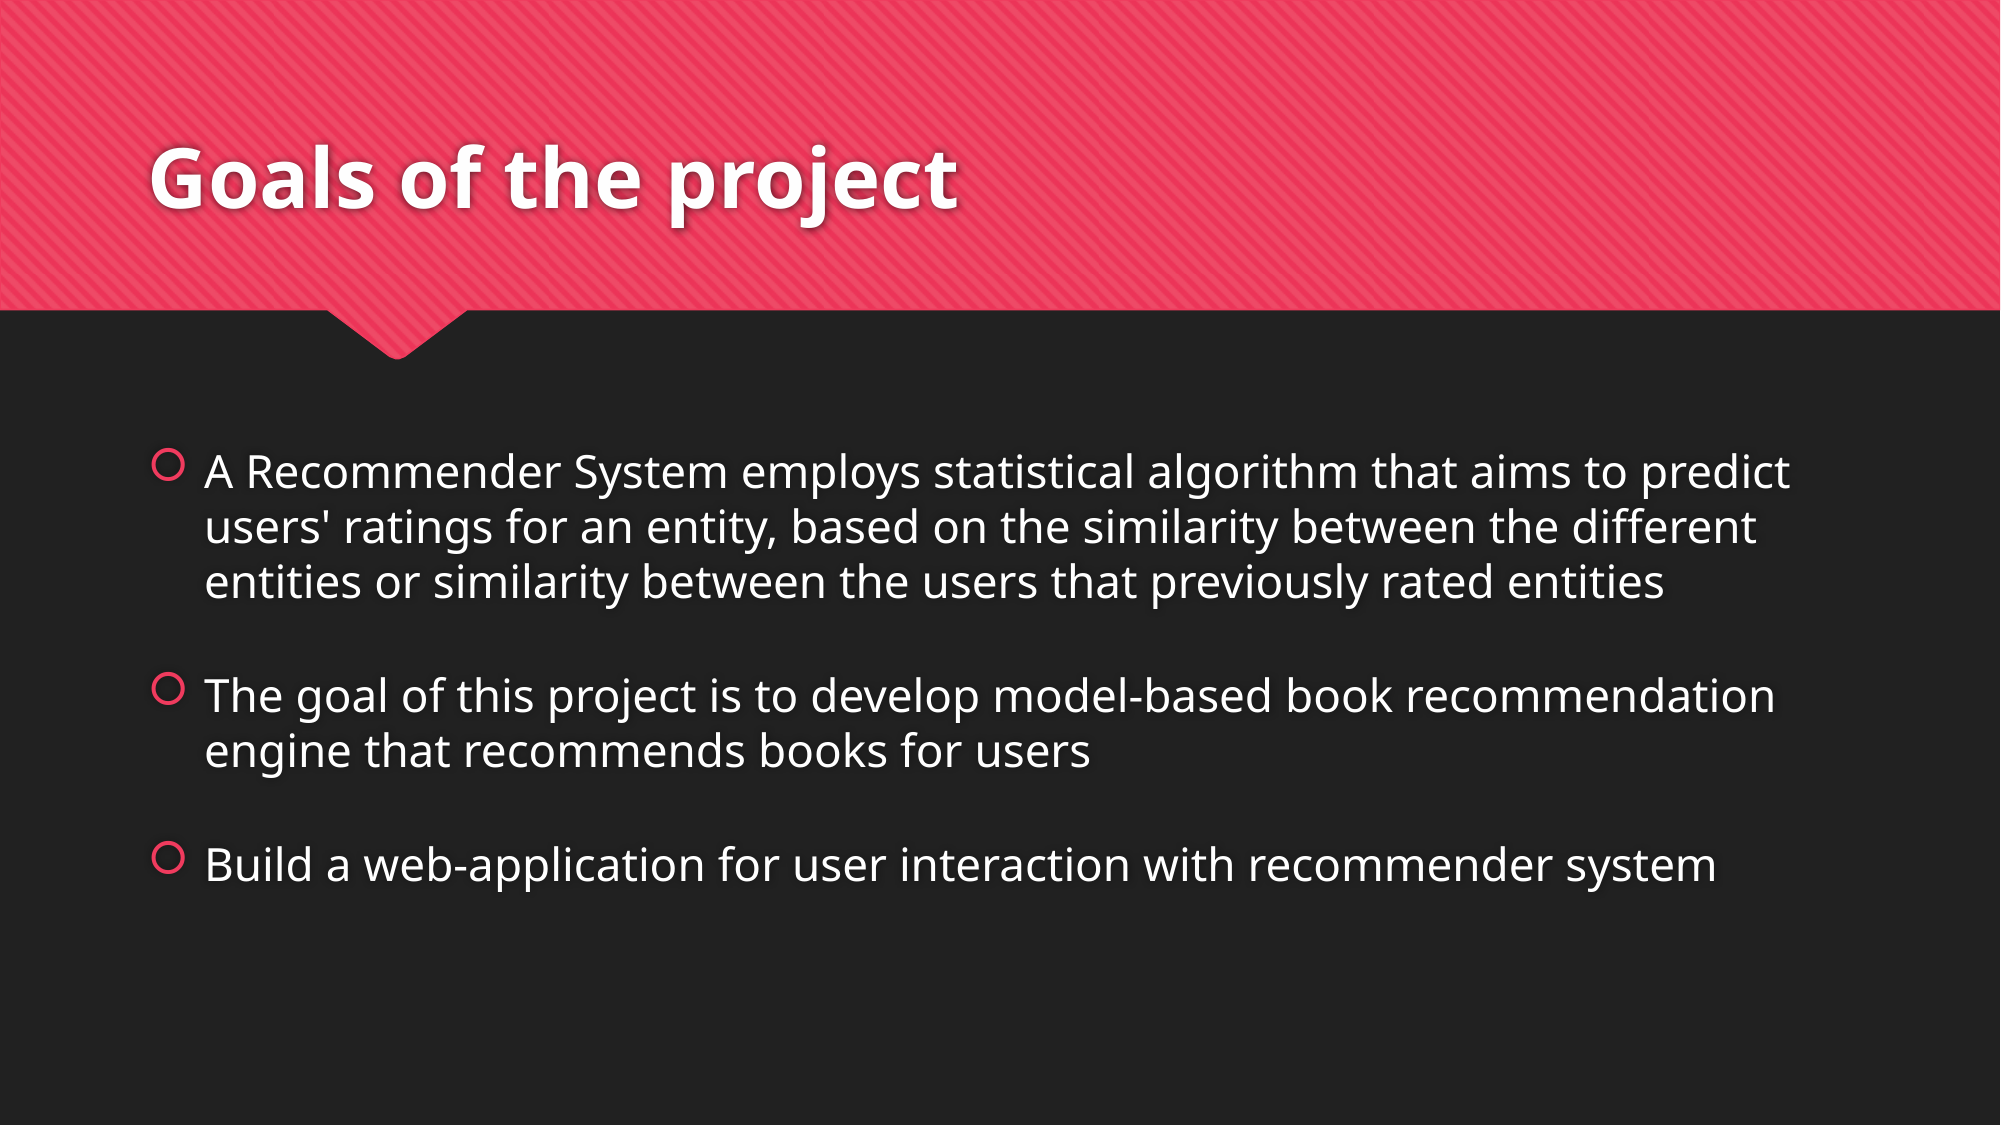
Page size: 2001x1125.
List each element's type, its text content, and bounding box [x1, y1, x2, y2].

title Goals of the project [132, 73, 1868, 233]
list A Recommender System employs statistical algorithm that aims to predict users' ratings for an entity, based on the similarity between the different entities or similarity between the users that previously rated entities The goal of this project is to develop model-based book recommendation engine that recommends books for users Build a web-application for user interaction with recommender system [132, 419, 1865, 1017]
